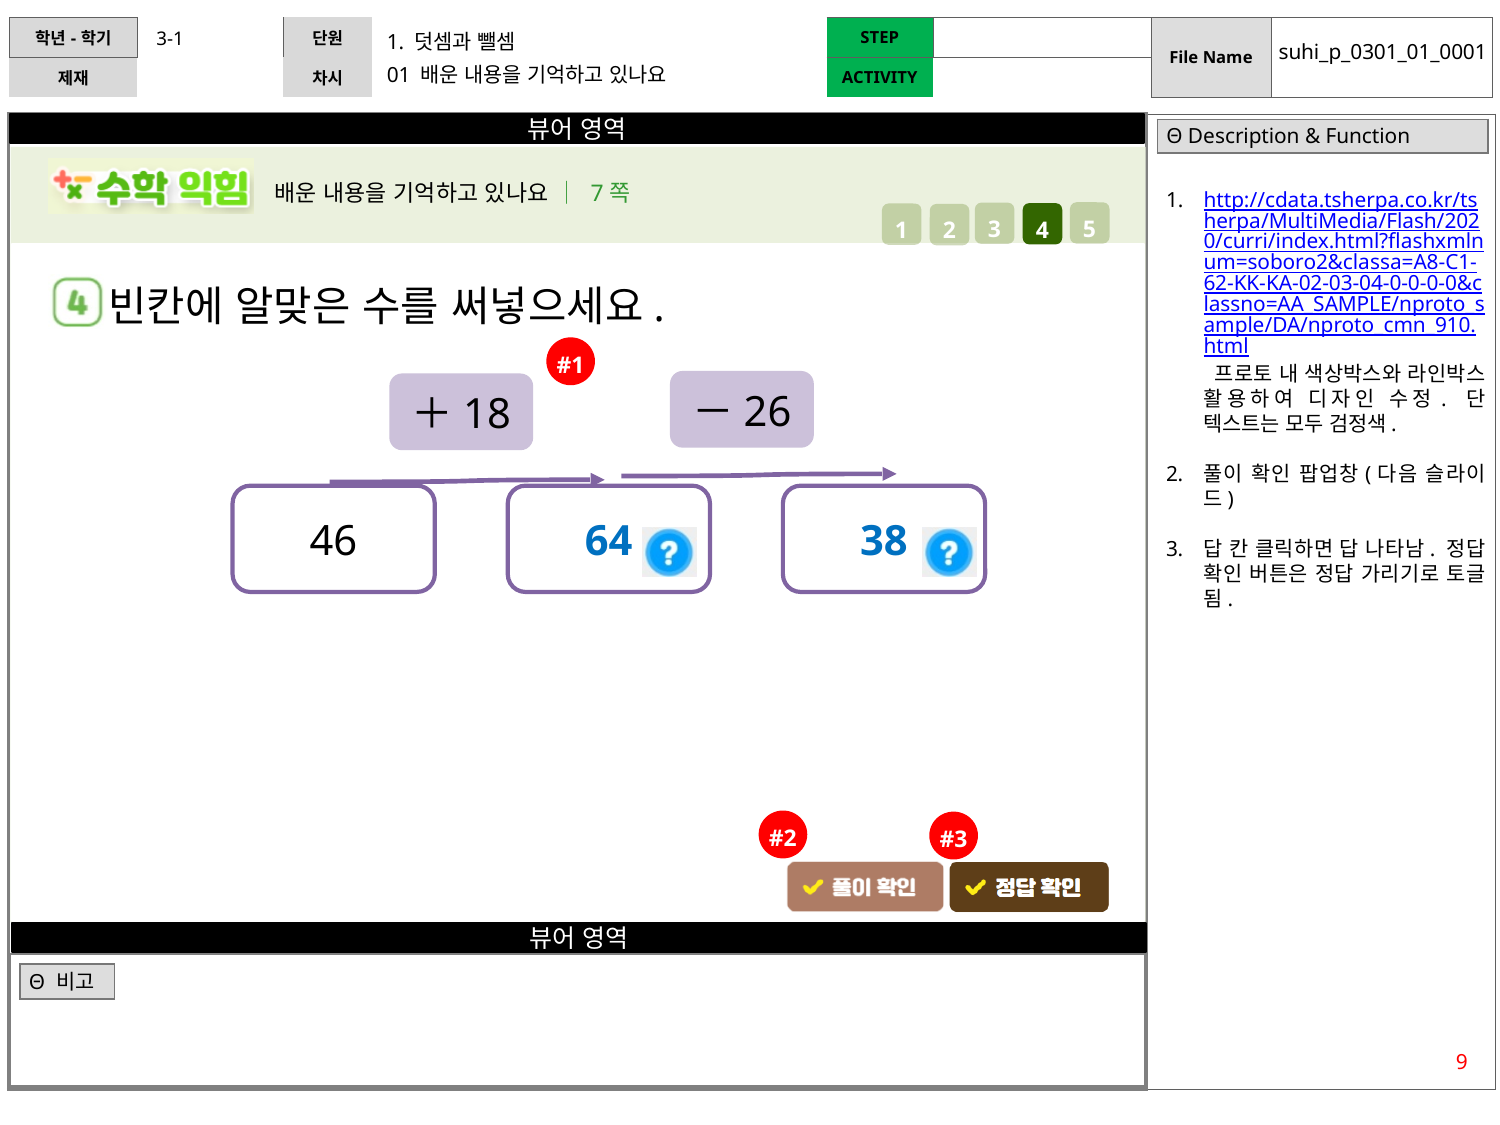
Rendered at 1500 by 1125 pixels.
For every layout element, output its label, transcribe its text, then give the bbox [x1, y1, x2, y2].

text_box －26 [765, 370, 814, 448]
picture [47, 273, 106, 329]
picture [922, 527, 978, 577]
text_box 3 [973, 193, 1023, 250]
table_header Θ Description & Function [1158, 120, 1487, 152]
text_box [757, 337, 761, 613]
text_box 38 [780, 483, 988, 595]
text_box 배운 내용을 기억하고 있나요 │ 7쪽 [259, 171, 808, 214]
text_box 4 [1023, 194, 1069, 250]
text_box 1. 덧셈과 뺄셈 [372, 21, 715, 54]
text_box 01 배운 내용을 기억하고 있나요 [372, 54, 721, 96]
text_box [465, 342, 469, 619]
text_box 2 [930, 194, 975, 251]
text_box #1 [544, 338, 598, 388]
picture [48, 158, 254, 214]
picture [948, 858, 1111, 913]
text_box ＋18 [389, 373, 460, 451]
picture [642, 526, 698, 577]
text_box 46 [230, 483, 437, 595]
text_box 1 [880, 194, 930, 251]
text_box #3 [927, 809, 981, 858]
text_box #2 [756, 808, 810, 861]
text_box 5 [1068, 193, 1117, 250]
text_box 빈칸에 알맞은 수를 써넣으세요. [93, 272, 1128, 338]
text_box 3-1 [141, 18, 284, 55]
text_box 64 [505, 483, 713, 595]
text_box suhi_p_0301_01_0001 [1263, 30, 1500, 71]
text_box http://cdata.tsherpa.co.kr/tsherpa/MultiMedia/Flash/2020/curri/index.html?flashxmlnum=soboro2&classa=A8-C1-62-KK-KA-02-03-04-0-0-0-0&classno=AA_SAMPLE/nproto_sample/DA/nproto_cmn_910.html 프로토 내 색상박스와 라인박스 활용하여 디자인 수정. 단 텍스트는 모두 검정색. 풀이 확인 팝업창(다음 슬라이드) 답 칸 클릭하면 답 나타남. 정답 확인 버튼은 정답 가리기로 토글 됨. [1151, 179, 1500, 572]
text_box ＋18 [474, 373, 534, 451]
picture [784, 858, 944, 913]
text_box －26 [669, 370, 752, 448]
